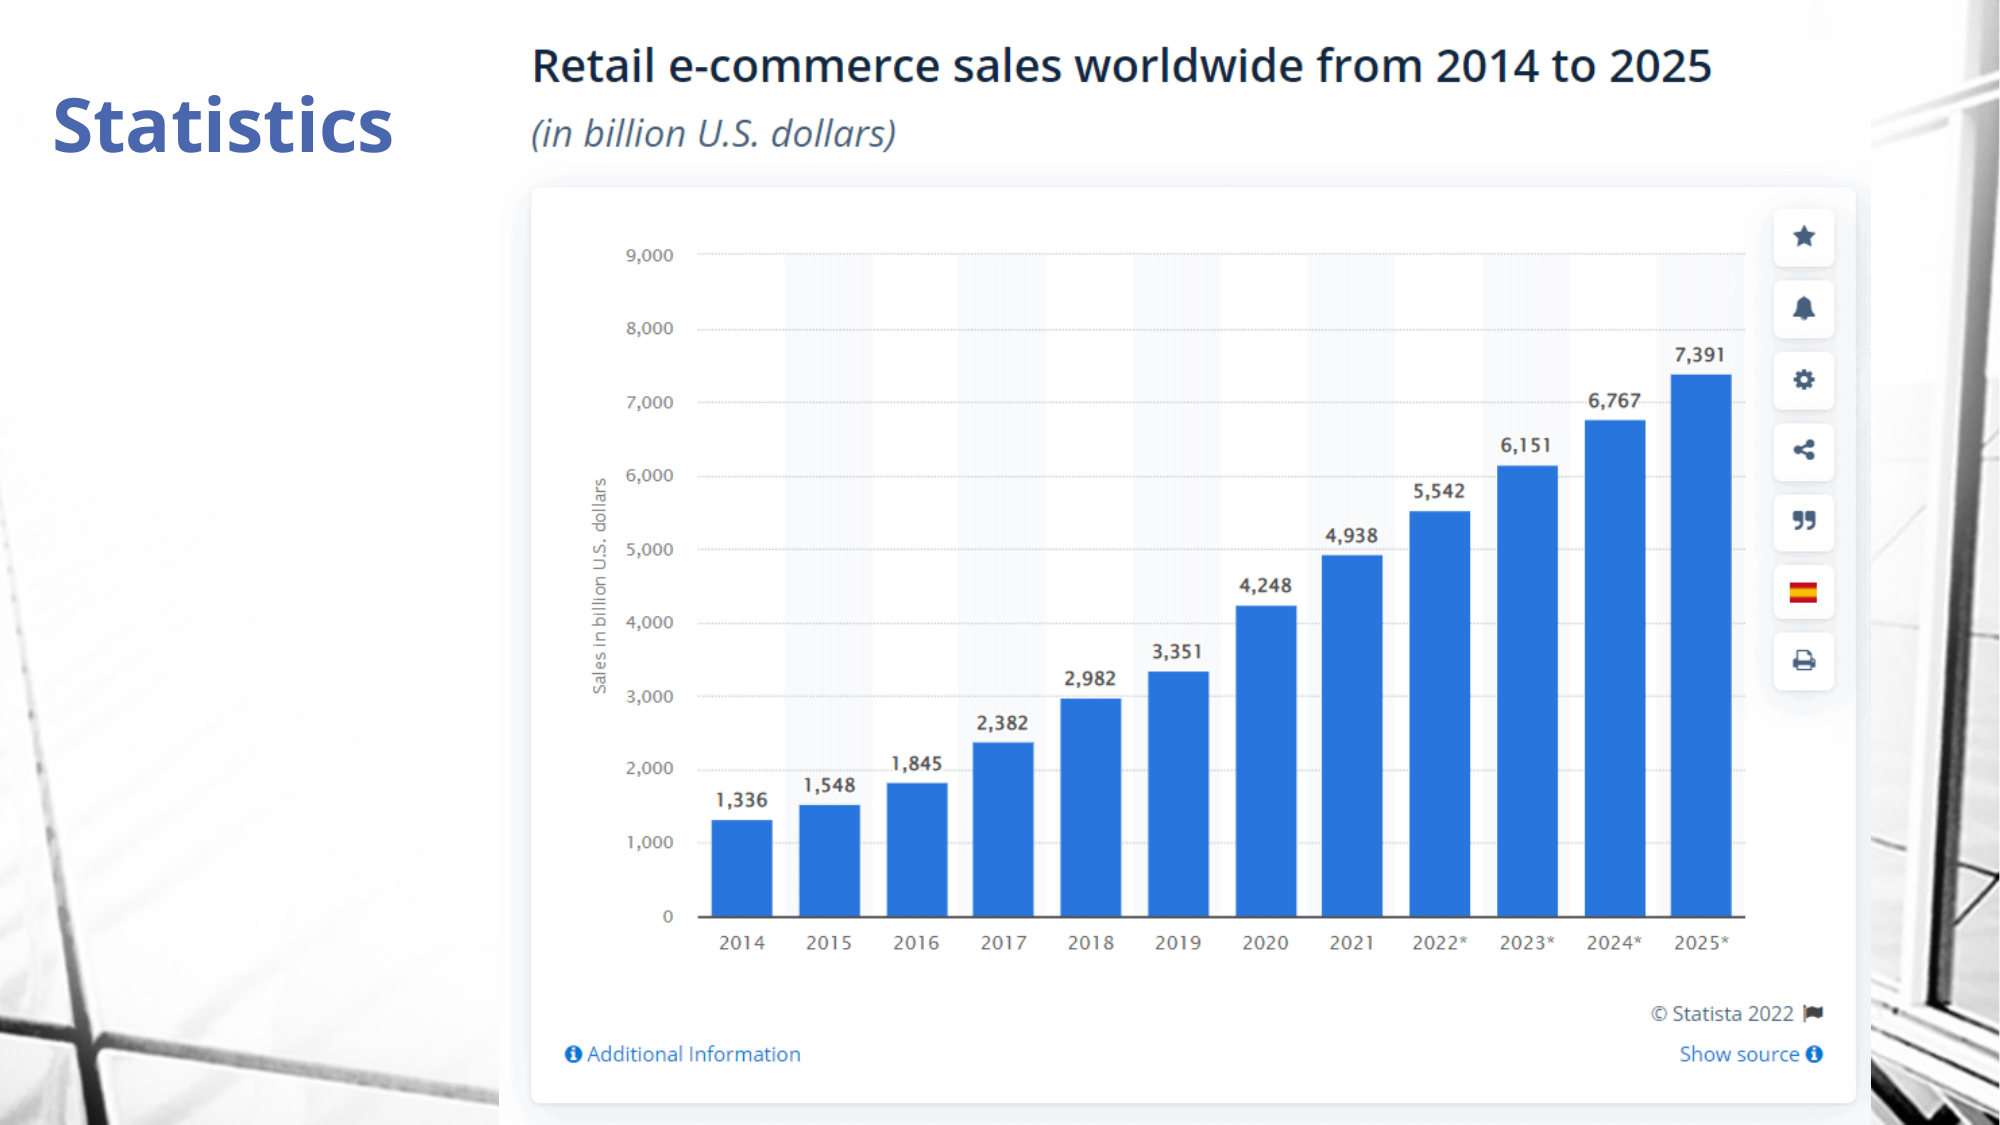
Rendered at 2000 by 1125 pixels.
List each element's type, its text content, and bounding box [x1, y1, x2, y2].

picture [0, 0, 2000, 1125]
title Statistics [37, 24, 1850, 175]
